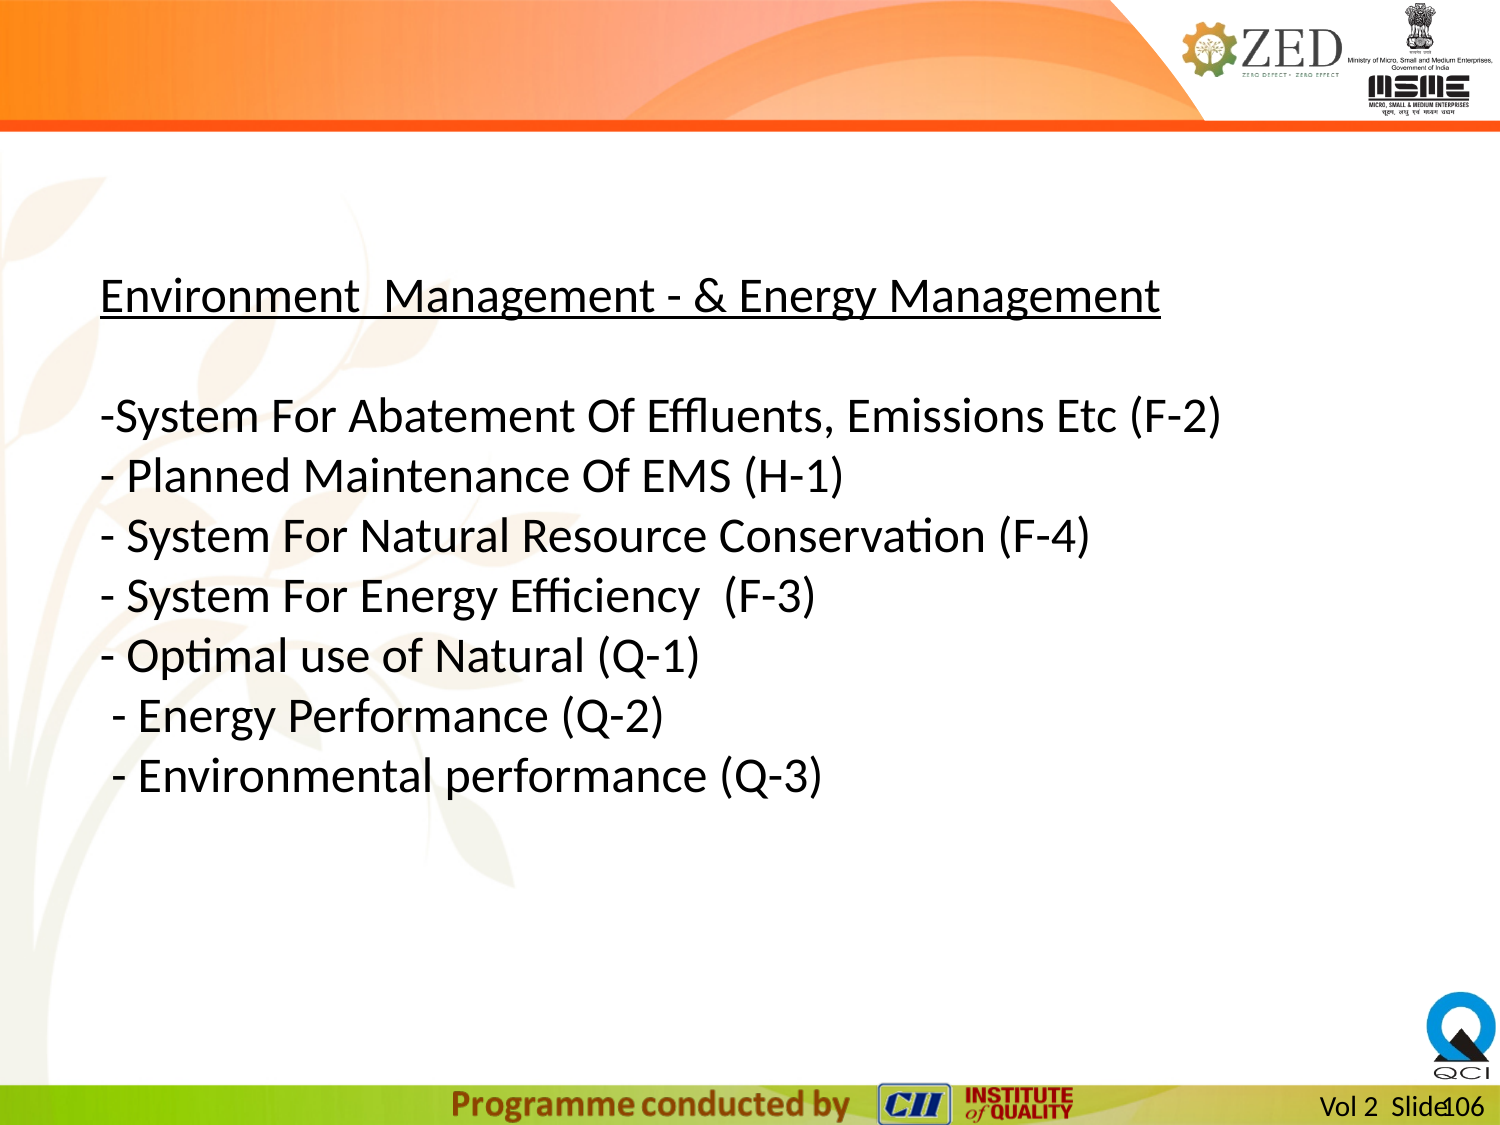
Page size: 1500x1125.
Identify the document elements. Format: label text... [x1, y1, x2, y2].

picture [0, 0, 1500, 1125]
list Environment Management - & Energy Management -System For Abatement Of Effluents, Emissions Etc (F-2) - Planned Maintenance Of EMS (H-1) - System For Natural Resource Conservation (F-4) - System For Energy Efficiency (F-3) - Optimal use of Natural (Q-1) - Energy Performance (Q-2) - Environmental performance (Q-3) [99, 262, 1351, 1006]
picture [1181, 20, 1343, 77]
picture [1344, 3, 1496, 119]
